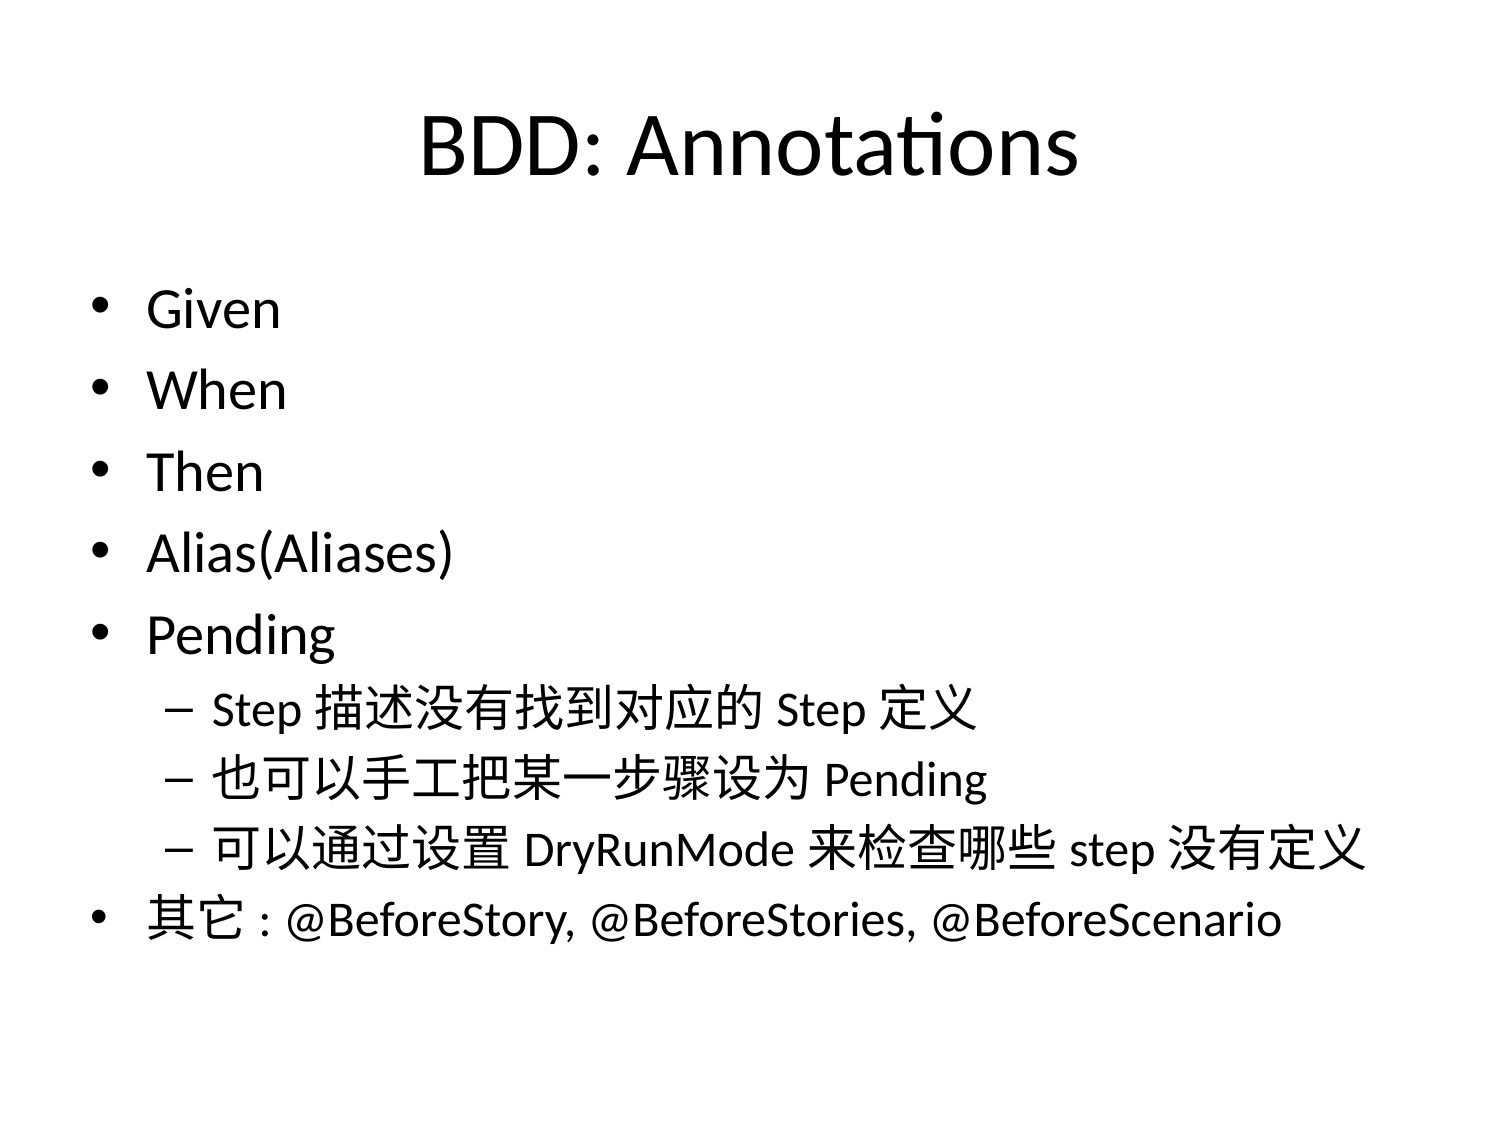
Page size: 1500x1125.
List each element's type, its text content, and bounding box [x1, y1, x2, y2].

list Given When Then Alias(Aliases) Pending Step描述没有找到对应的Step定义 也可以手工把某一步骤设为Pending 可以通过设置DryRunMode来检查哪些step没有定义 其它: @BeforeStory, @BeforeStories, @BeforeScenario [75, 262, 1500, 1005]
title BDD: Annotations [75, 45, 1425, 233]
